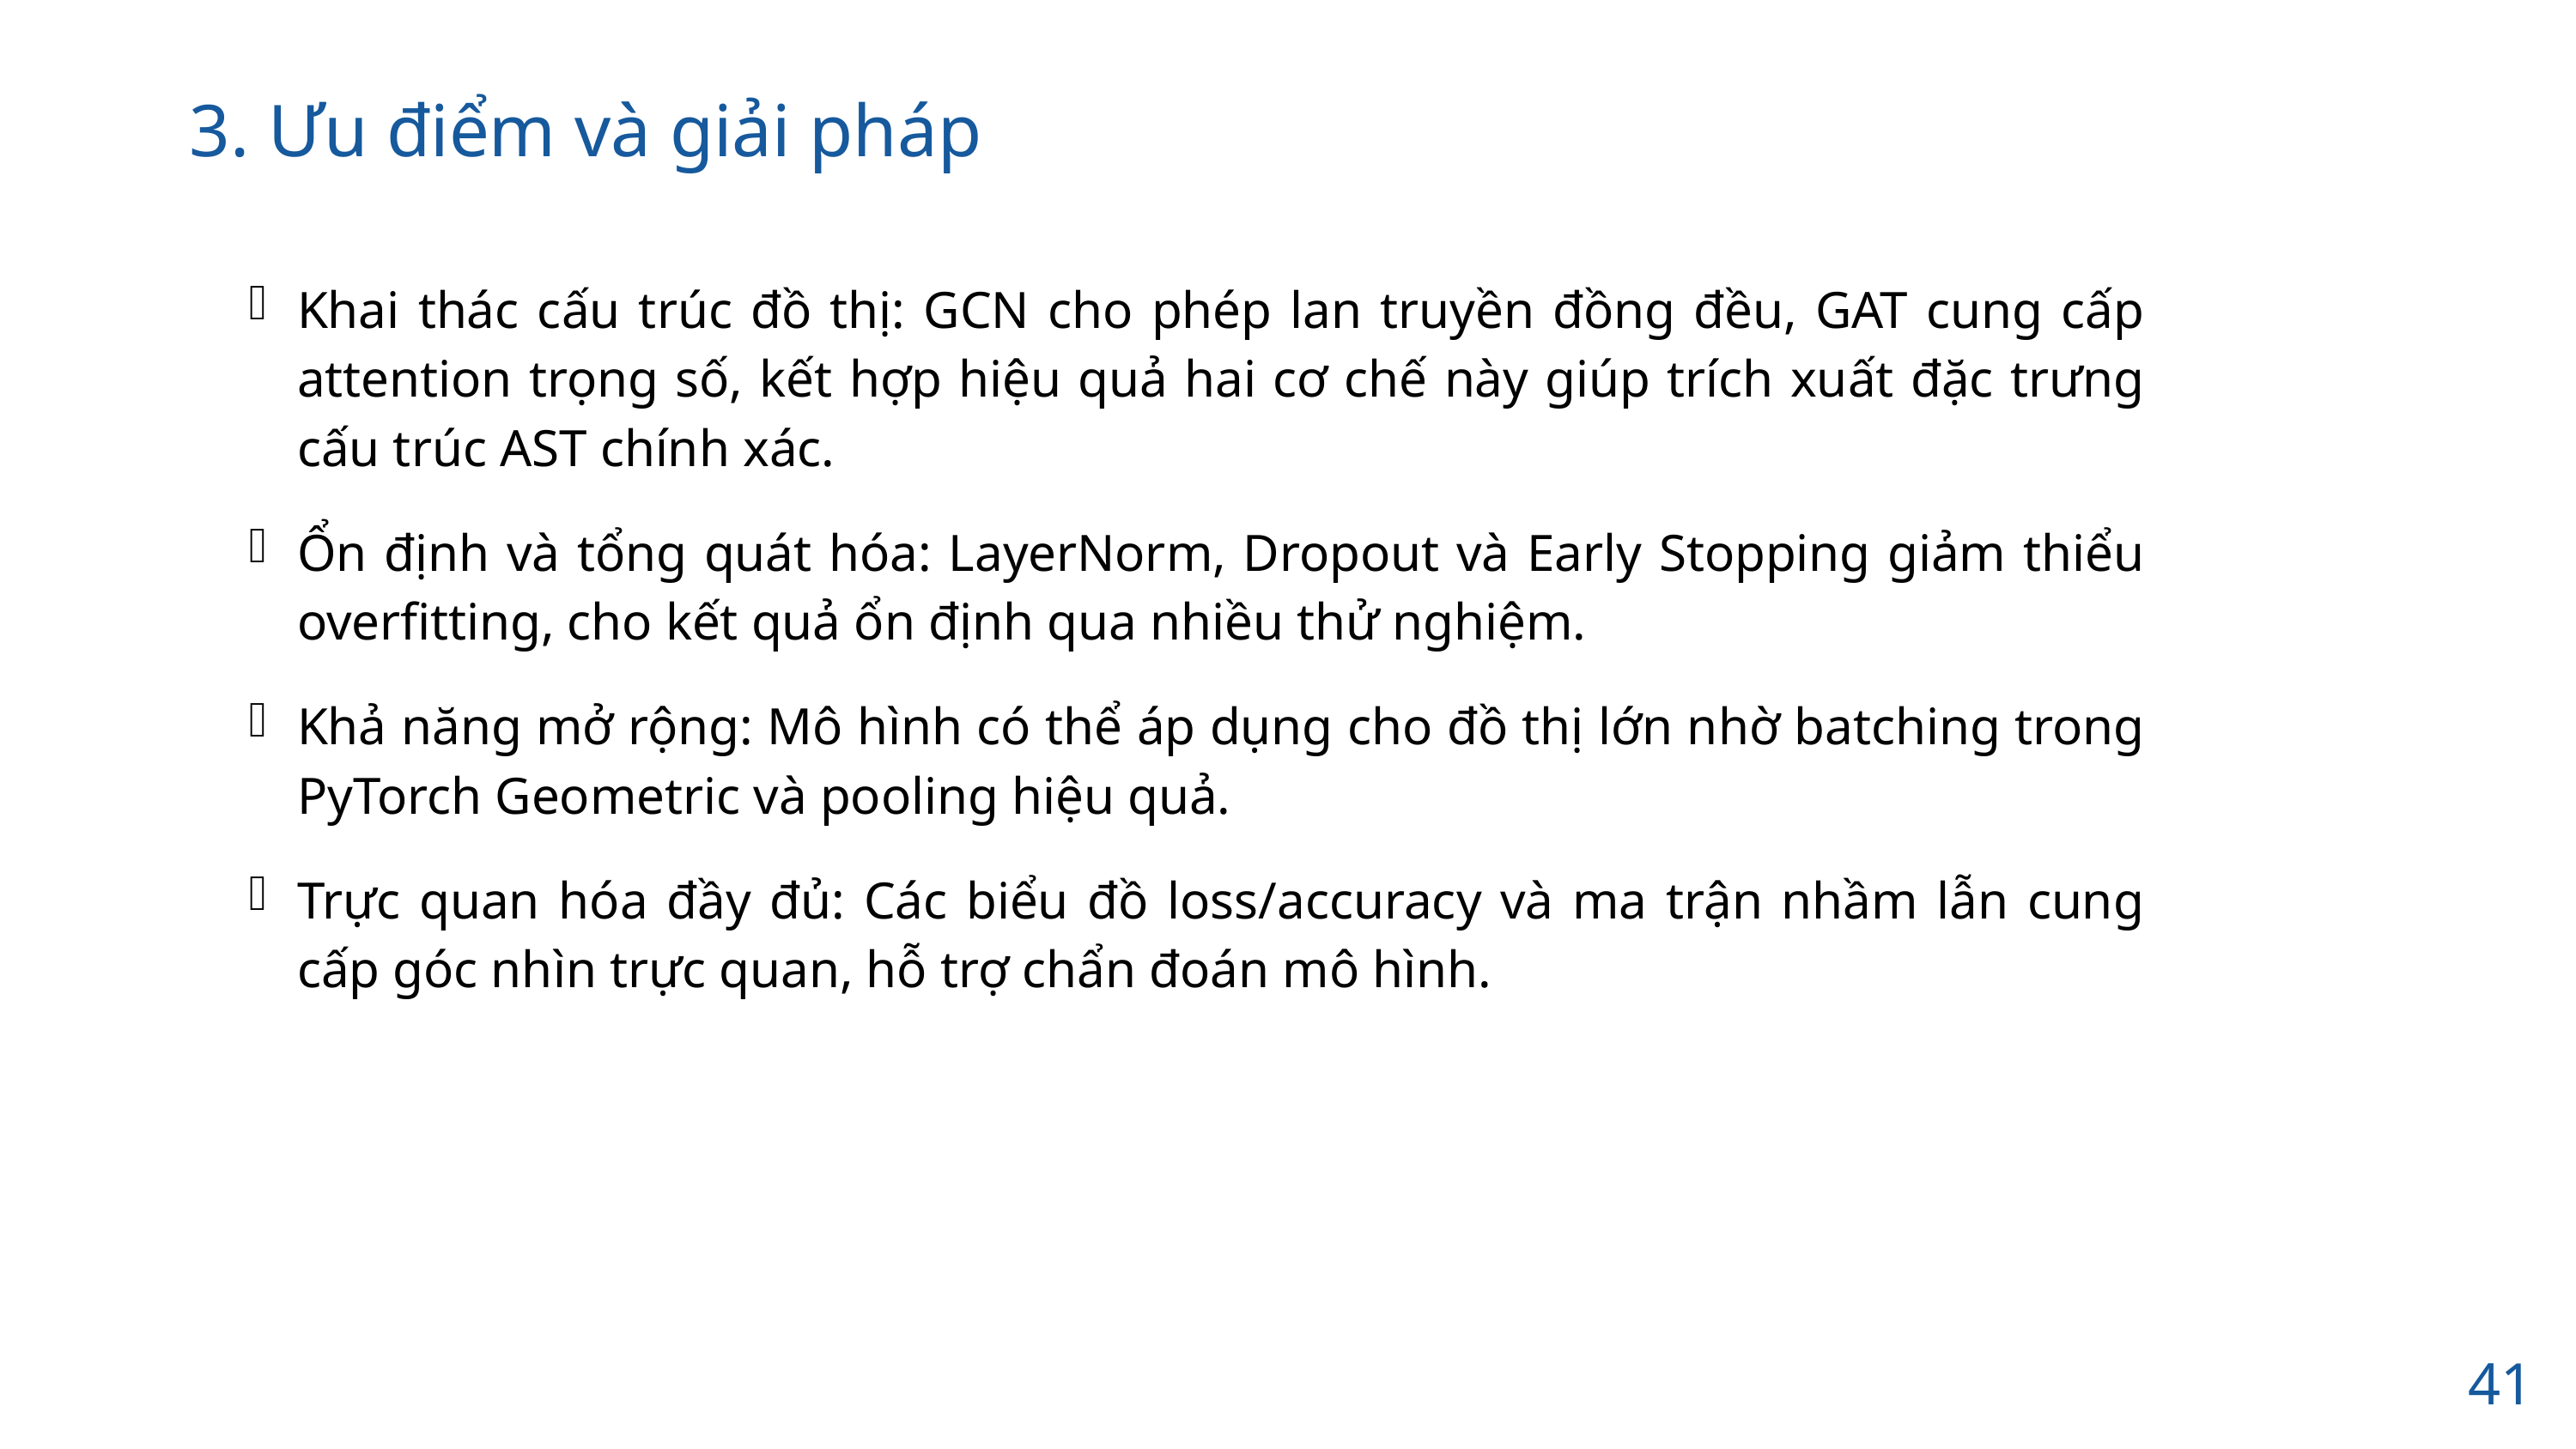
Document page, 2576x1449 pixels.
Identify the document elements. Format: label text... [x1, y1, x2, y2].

text_box 3. Ưu điểm và giải pháp [129, 92, 2108, 171]
text_box Khai thác cấu trúc đồ thị: GCN cho phép lan truyền đồng đều, GAT cung cấp attention trọng số, kết hợp hiệu quả hai cơ chế này giúp trích xuất đặc trưng cấu trúc AST chính xác. Ổn định và tổng quát hóa: LayerNorm, Dropout và Early Stopping giảm thiểu overfitting, cho kết quả ổn định qua nhiều thử nghiệm. Khả năng mở rộng: Mô hình có thể áp dụng cho đồ thị lớn nhờ batching trong PyTorch Geometric và pooling hiệu quả. Trực quan hóa đầy đủ: Các biểu đồ loss/accuracy và ma trận nhầm lẫn cung cấp góc nhìn trực quan, hỗ trợ chẩn đoán mô hình. [235, 263, 2158, 1004]
text_box 41 [2468, 1336, 2534, 1416]
